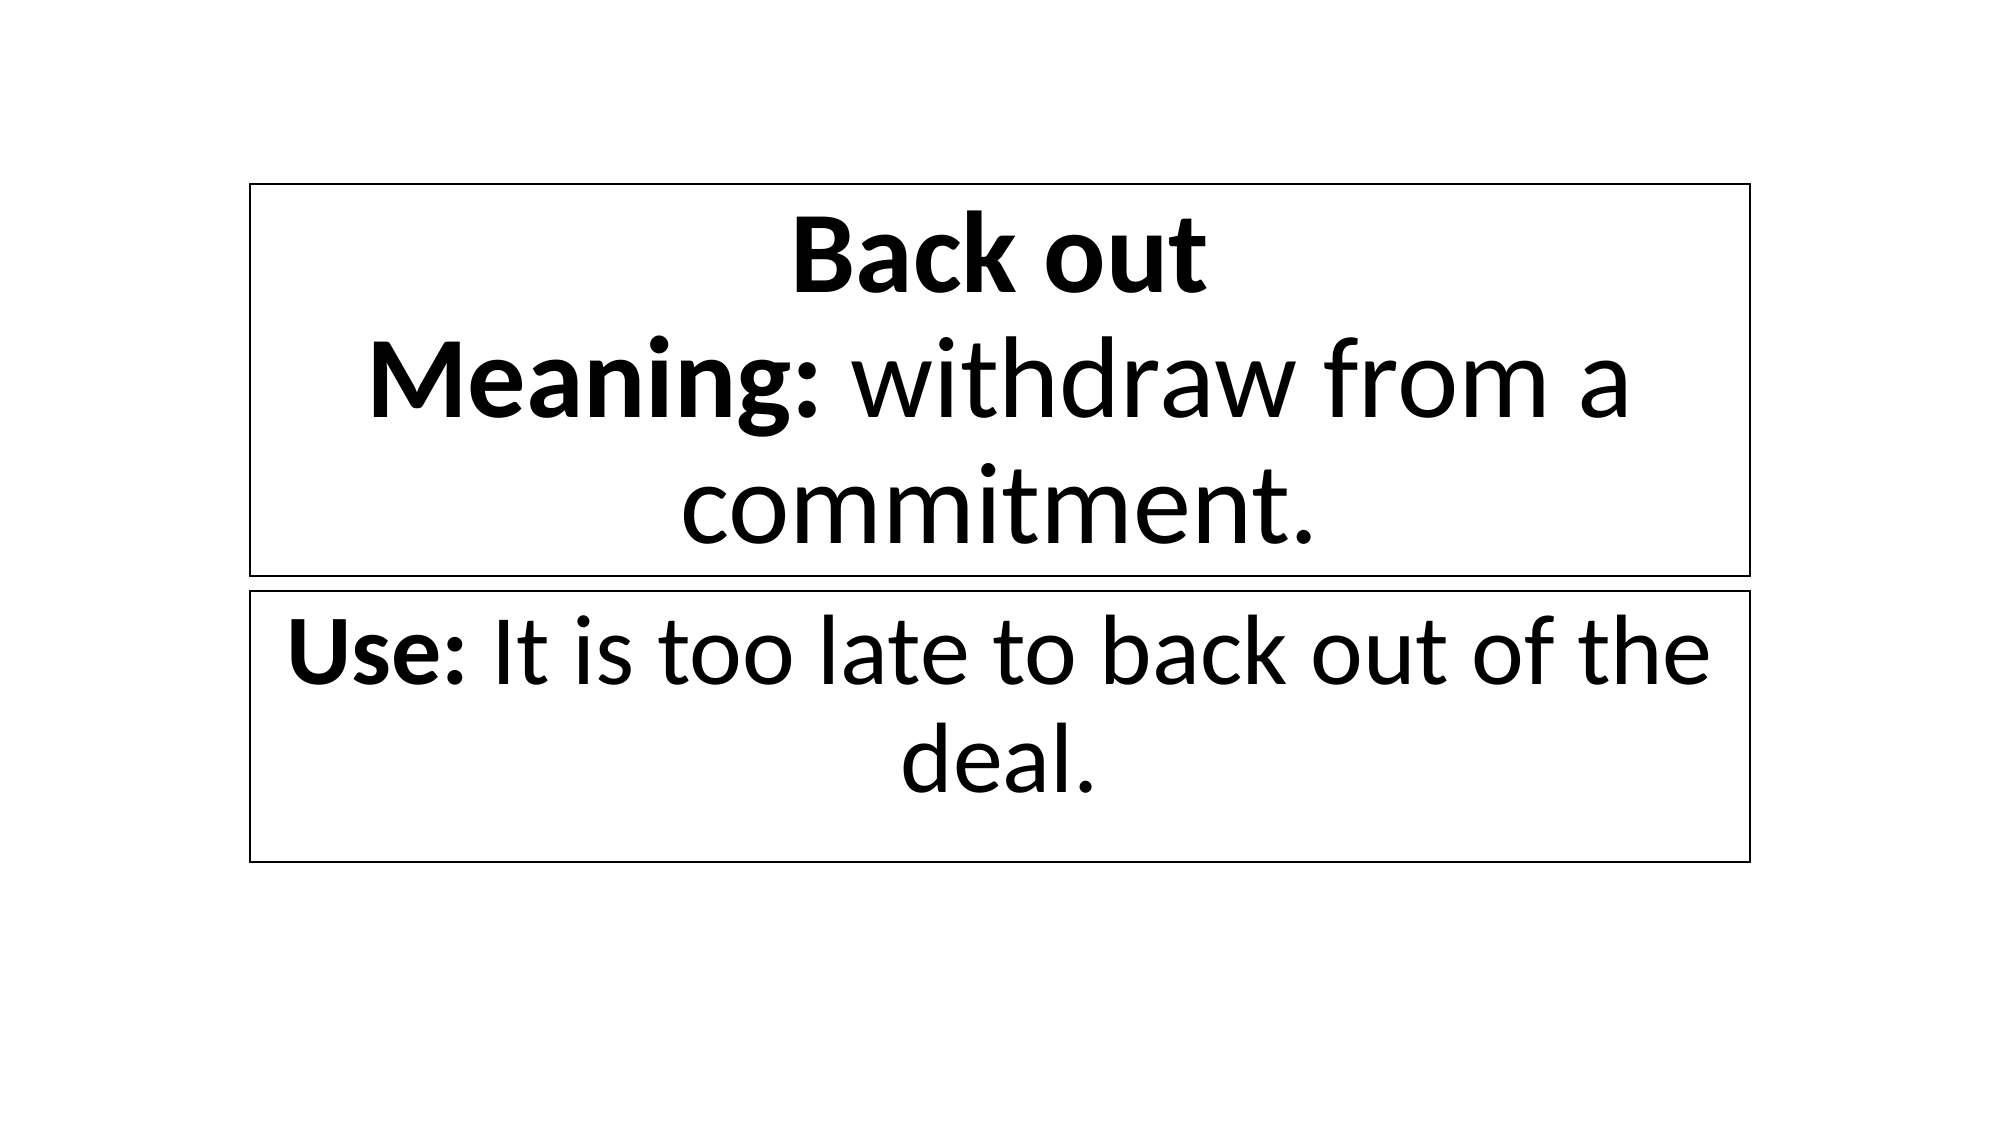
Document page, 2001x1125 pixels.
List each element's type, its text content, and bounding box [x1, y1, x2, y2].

subtitle Use: It is too late to back out of the deal. [249, 590, 1751, 863]
title Back out Meaning: withdraw from a commitment. [249, 183, 1751, 577]
